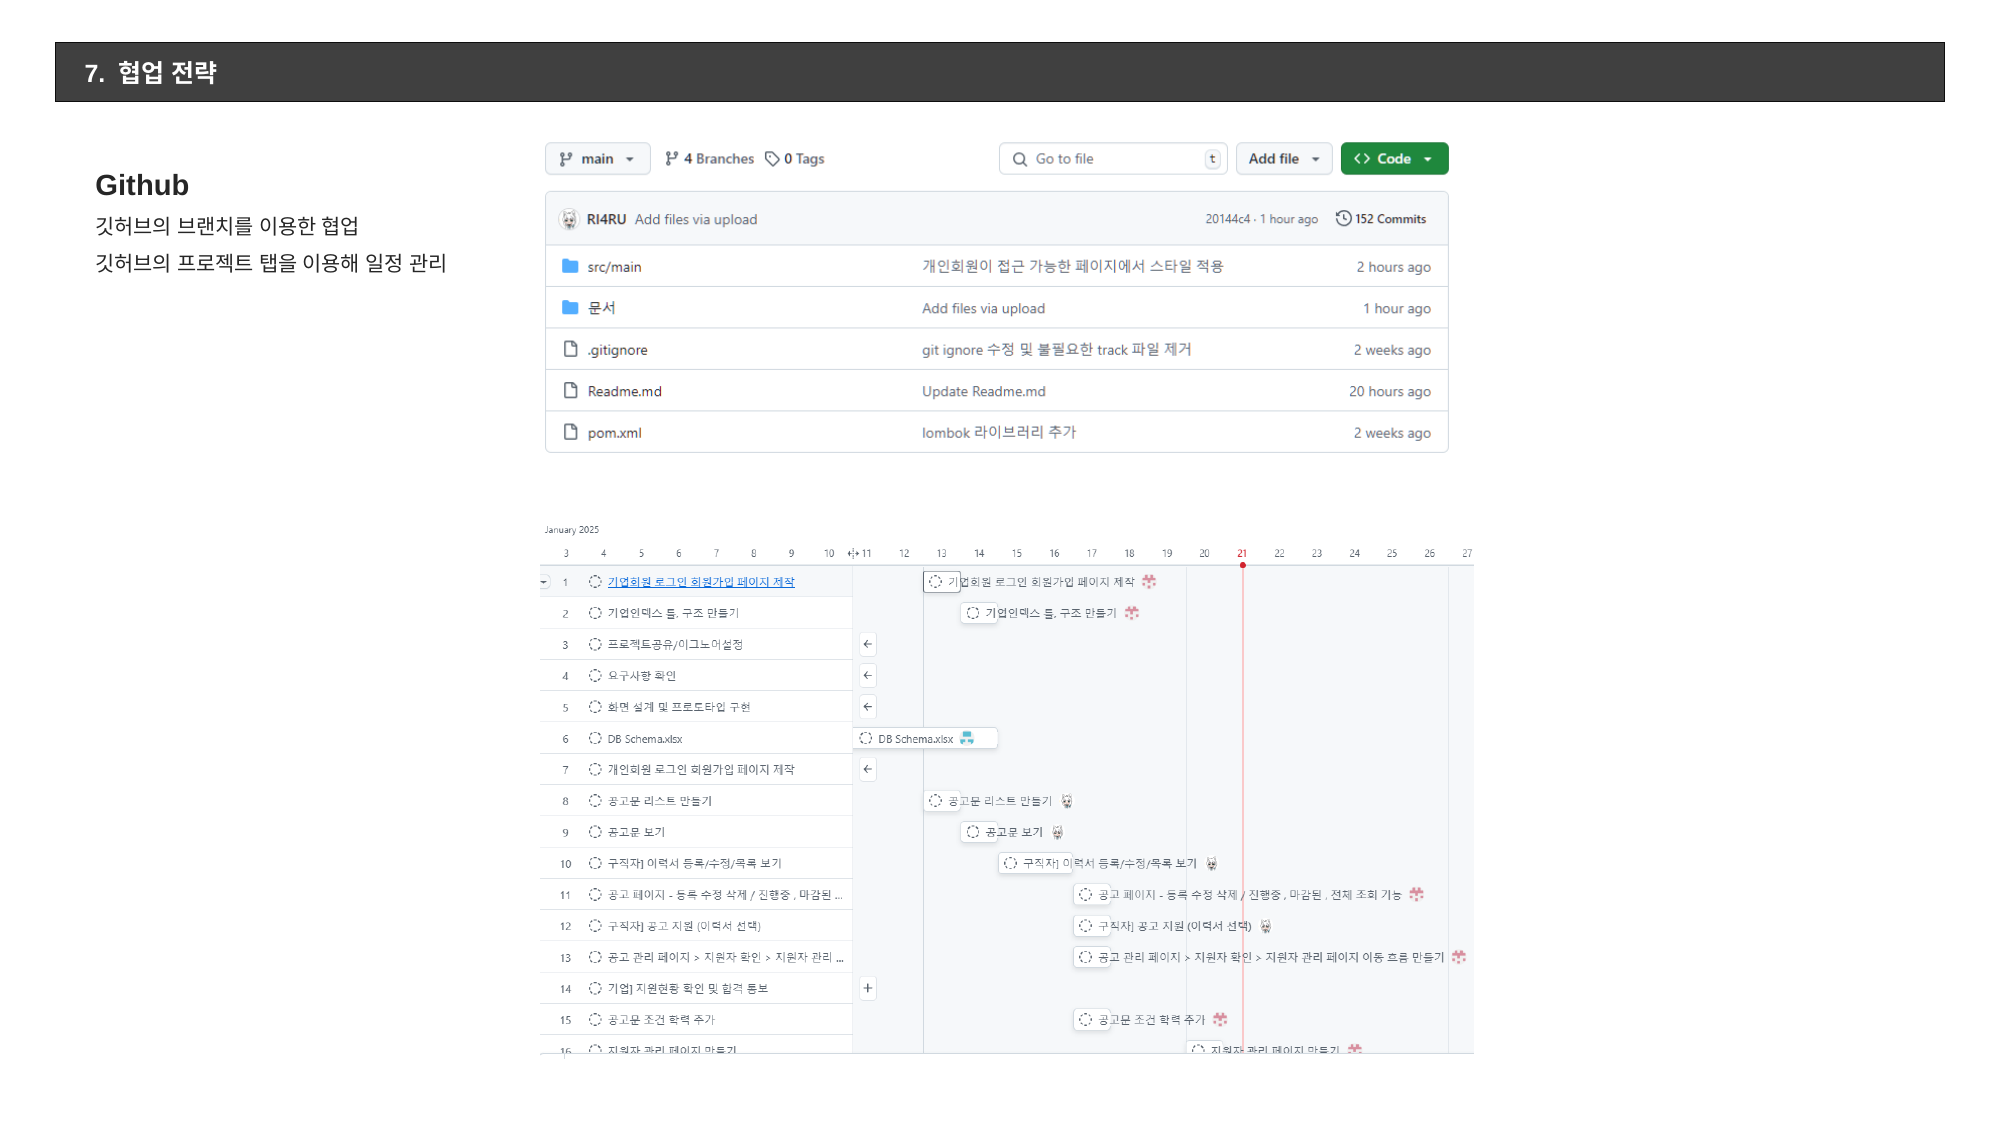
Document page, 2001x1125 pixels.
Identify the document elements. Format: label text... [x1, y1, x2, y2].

text_box 7. 협업 전략 [54, 42, 1946, 103]
picture [540, 118, 1460, 461]
text_box Github 깃허브의 브랜치를 이용한 협업 깃허브의 프로젝트 탭을 이용해 일정 관리 [80, 133, 1153, 563]
picture [540, 514, 1474, 1060]
